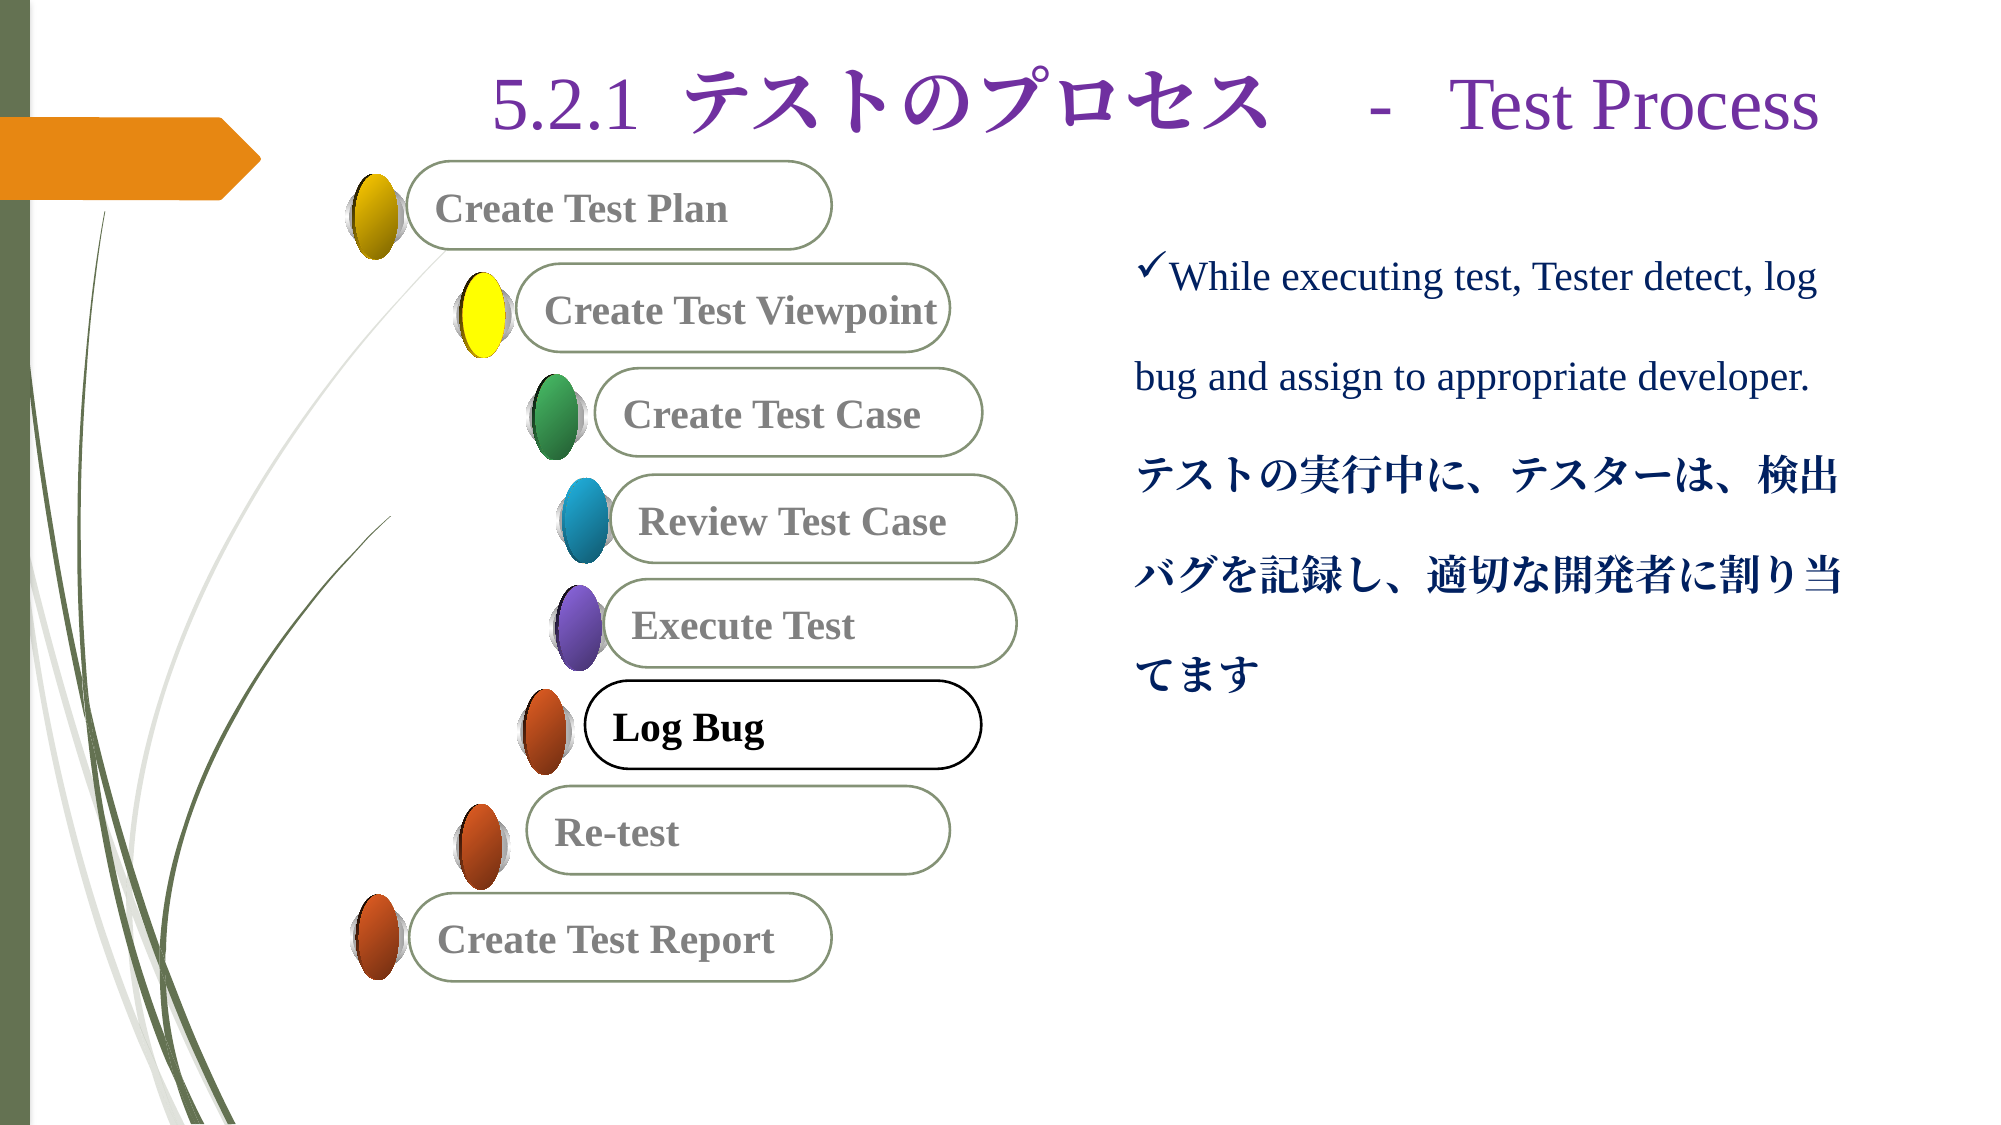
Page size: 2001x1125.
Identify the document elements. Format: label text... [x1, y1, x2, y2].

text_box While executing test, Tester detect, log bug and assign to appropriate developer. テストの実行中に、テスターは、検出バグを記録し、適切な開発者に割り当てます [1119, 191, 1863, 969]
text_box Review Test Case [623, 473, 1019, 565]
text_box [452, 272, 516, 359]
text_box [516, 689, 576, 775]
text_box Execute Test [615, 577, 1018, 669]
title 5.2.1 テストのプロセス - Test Process [425, 47, 1888, 165]
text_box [525, 374, 589, 460]
text_box Create Test Report [411, 891, 833, 983]
text_box Log Bug [583, 679, 983, 771]
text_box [548, 585, 612, 671]
text_box Create Test Viewpoint [520, 262, 952, 354]
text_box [452, 803, 512, 890]
text_box Re-test [525, 784, 952, 876]
text_box Create Test Case [593, 366, 984, 458]
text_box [349, 894, 409, 981]
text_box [345, 173, 409, 260]
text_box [555, 477, 619, 564]
text_box Create Test Plan [412, 159, 834, 251]
